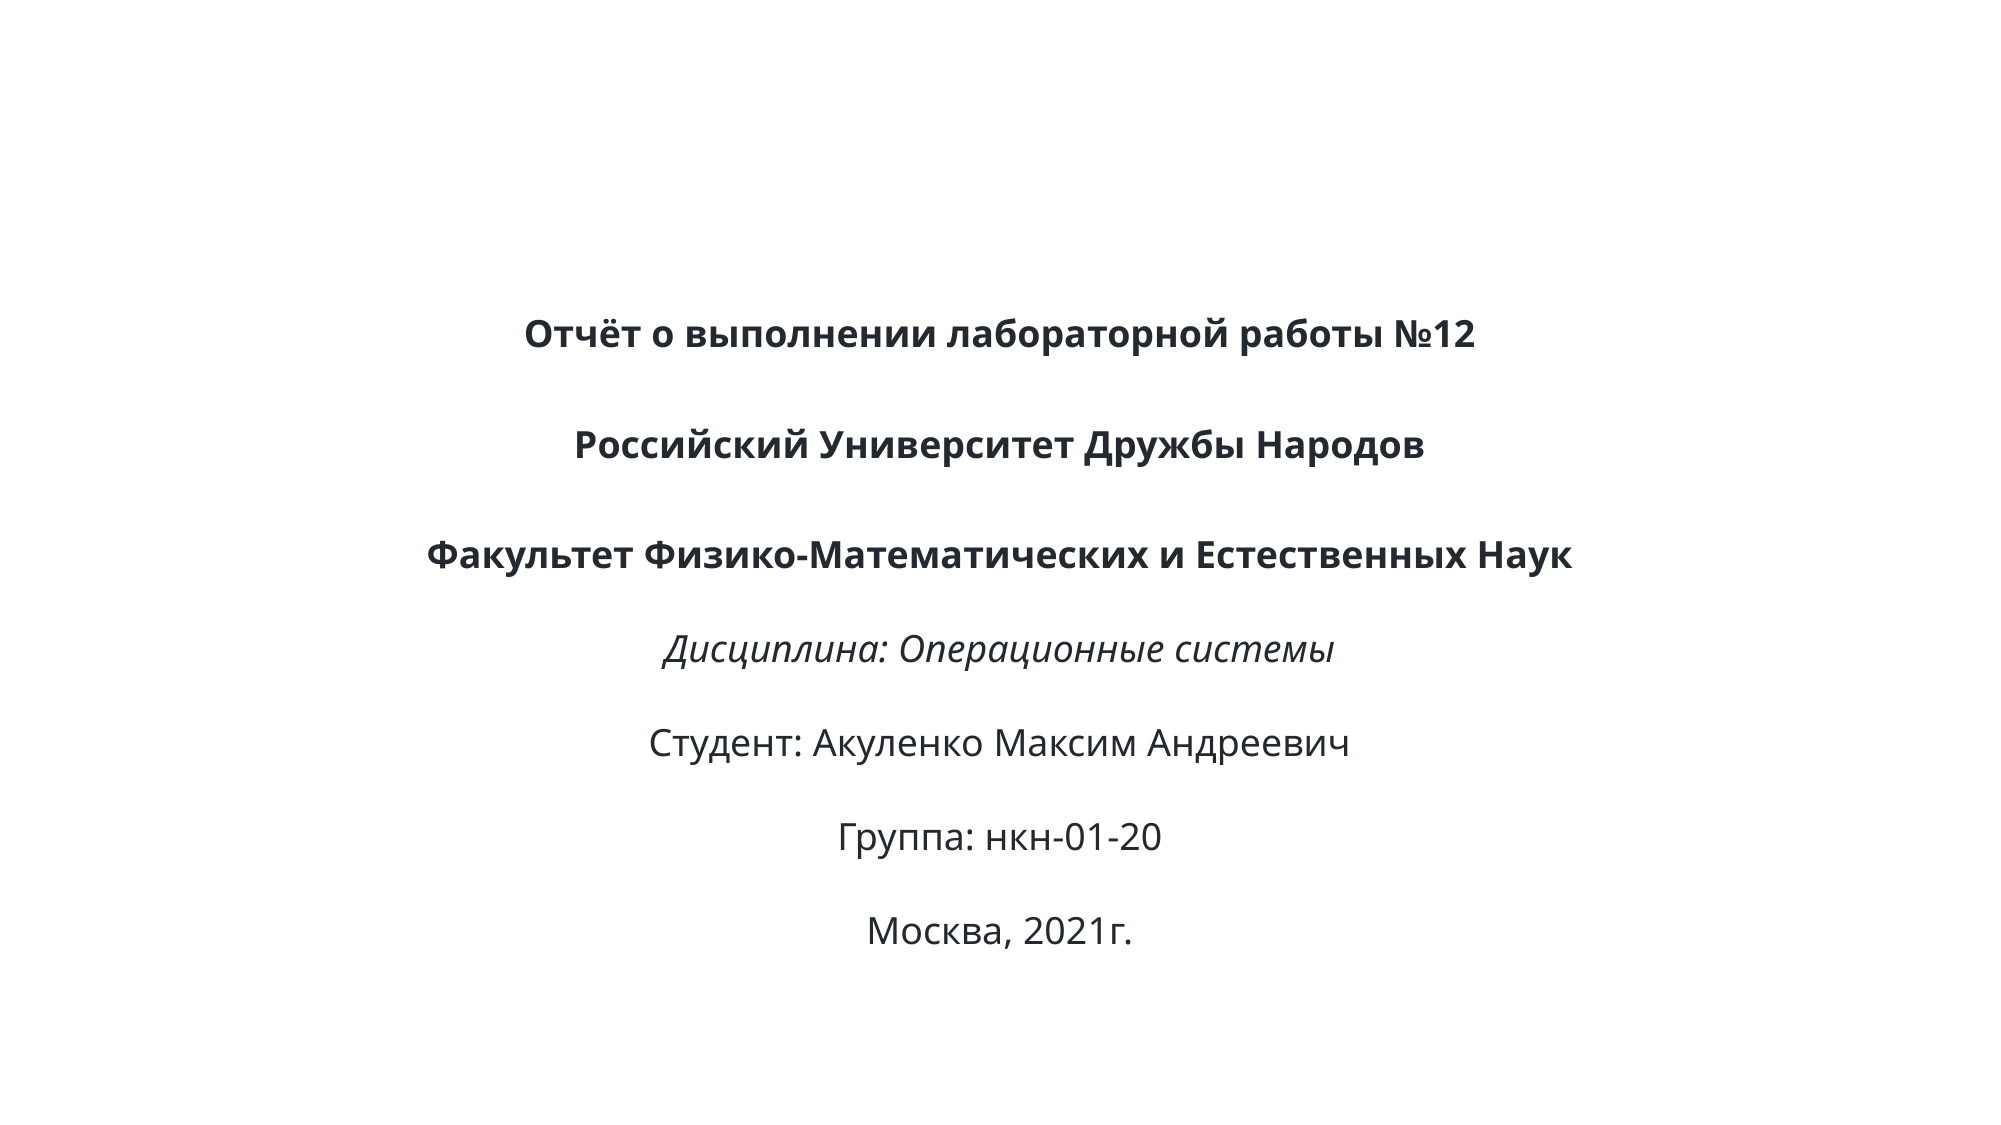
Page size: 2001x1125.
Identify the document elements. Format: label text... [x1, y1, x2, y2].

list Отчёт о выполнении лабораторной работы №12 Российский Университет Дружбы Народов Факультет Физико-Математических и Естественных Наук Дисциплина: Операционные системы Студент: Акуленко Максим Андреевич Группа: нкн-01-20 Москва, 2021г. [137, 299, 1863, 1014]
